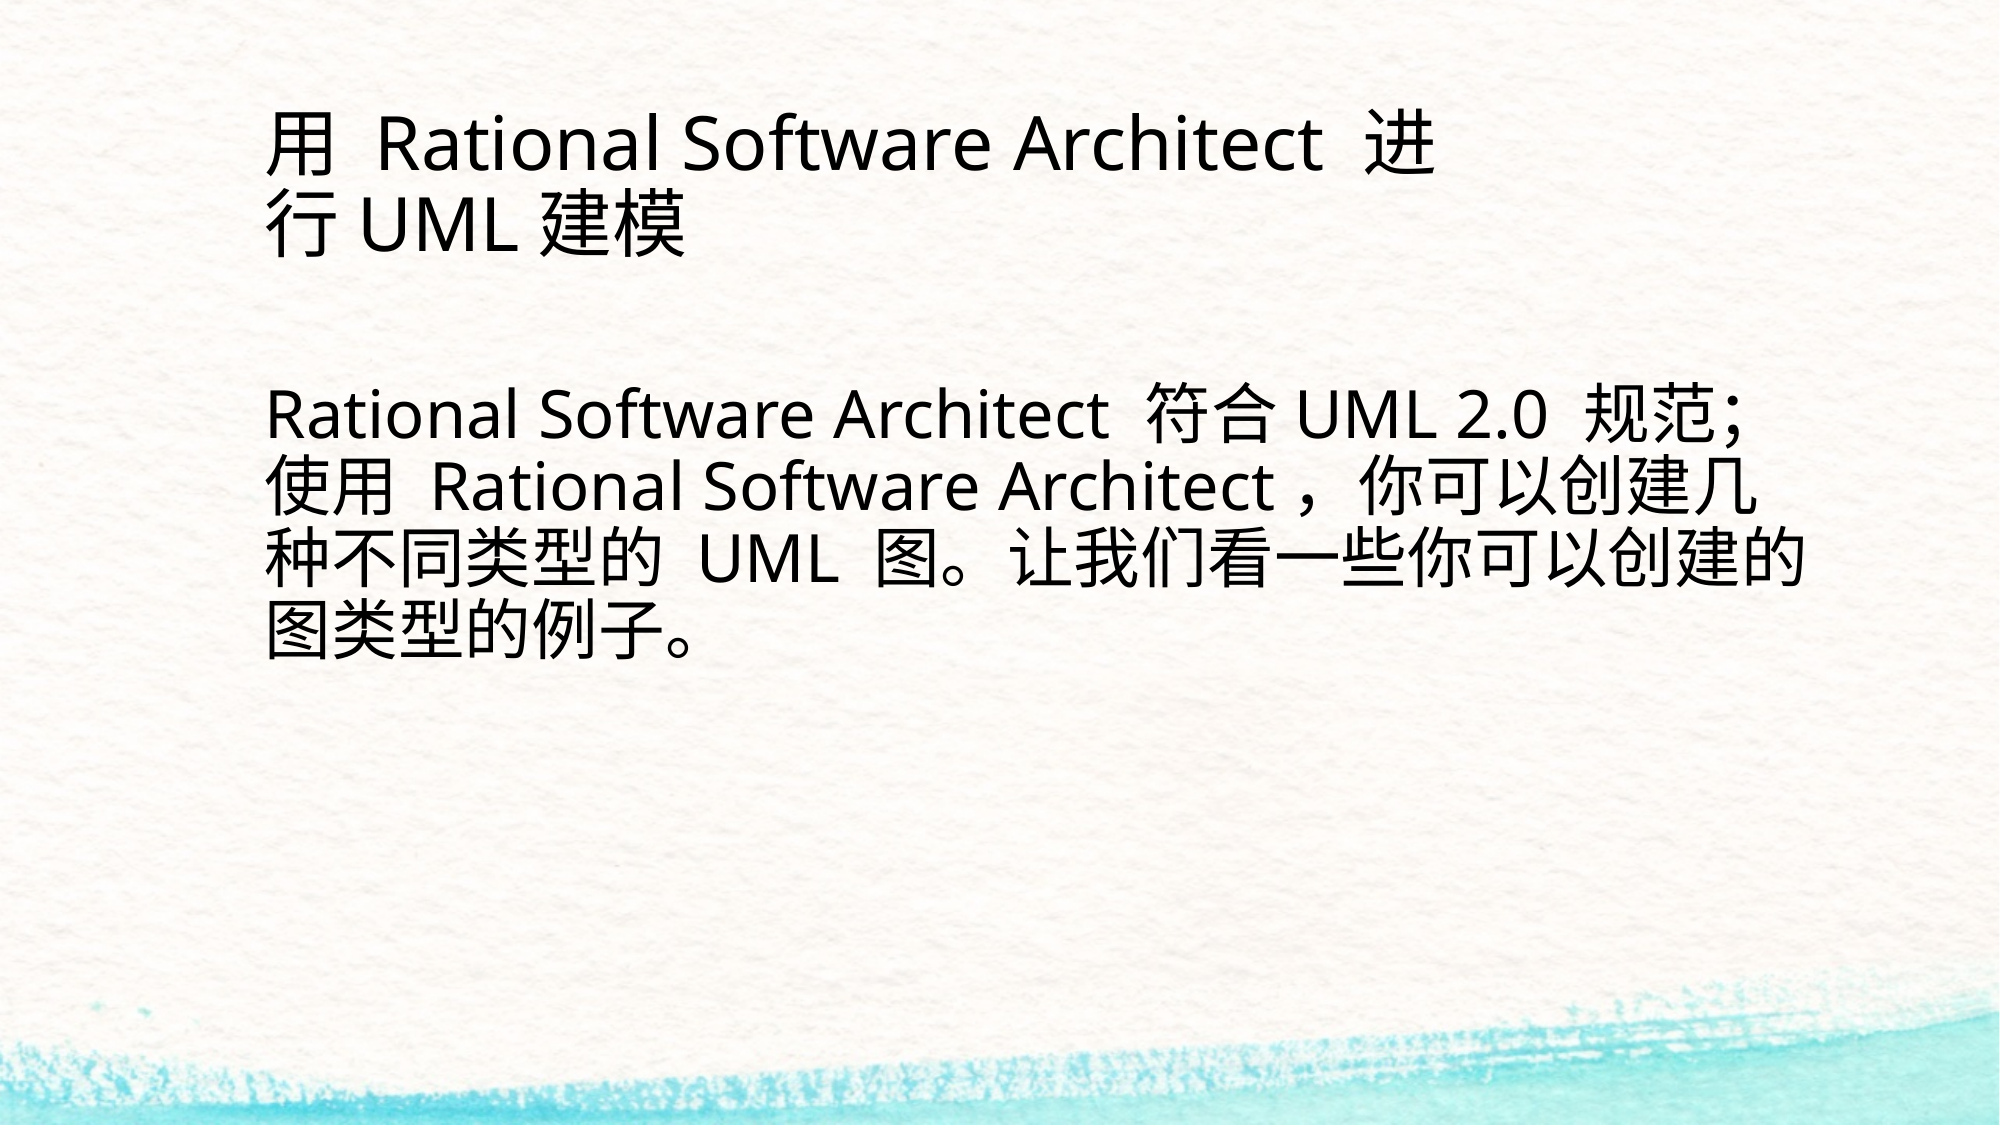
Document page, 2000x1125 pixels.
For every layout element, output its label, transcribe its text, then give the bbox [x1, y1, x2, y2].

list Rational Software Architect 符合UML 2.0 规范；使用 Rational Software Architect，你可以创建几种不同类型的 UML 图。让我们看一些你可以创建的图类型的例子。 [249, 373, 1825, 778]
title 用 Rational Software Architect 进行UML建模 [249, 87, 1461, 275]
picture [0, 0, 2000, 1125]
